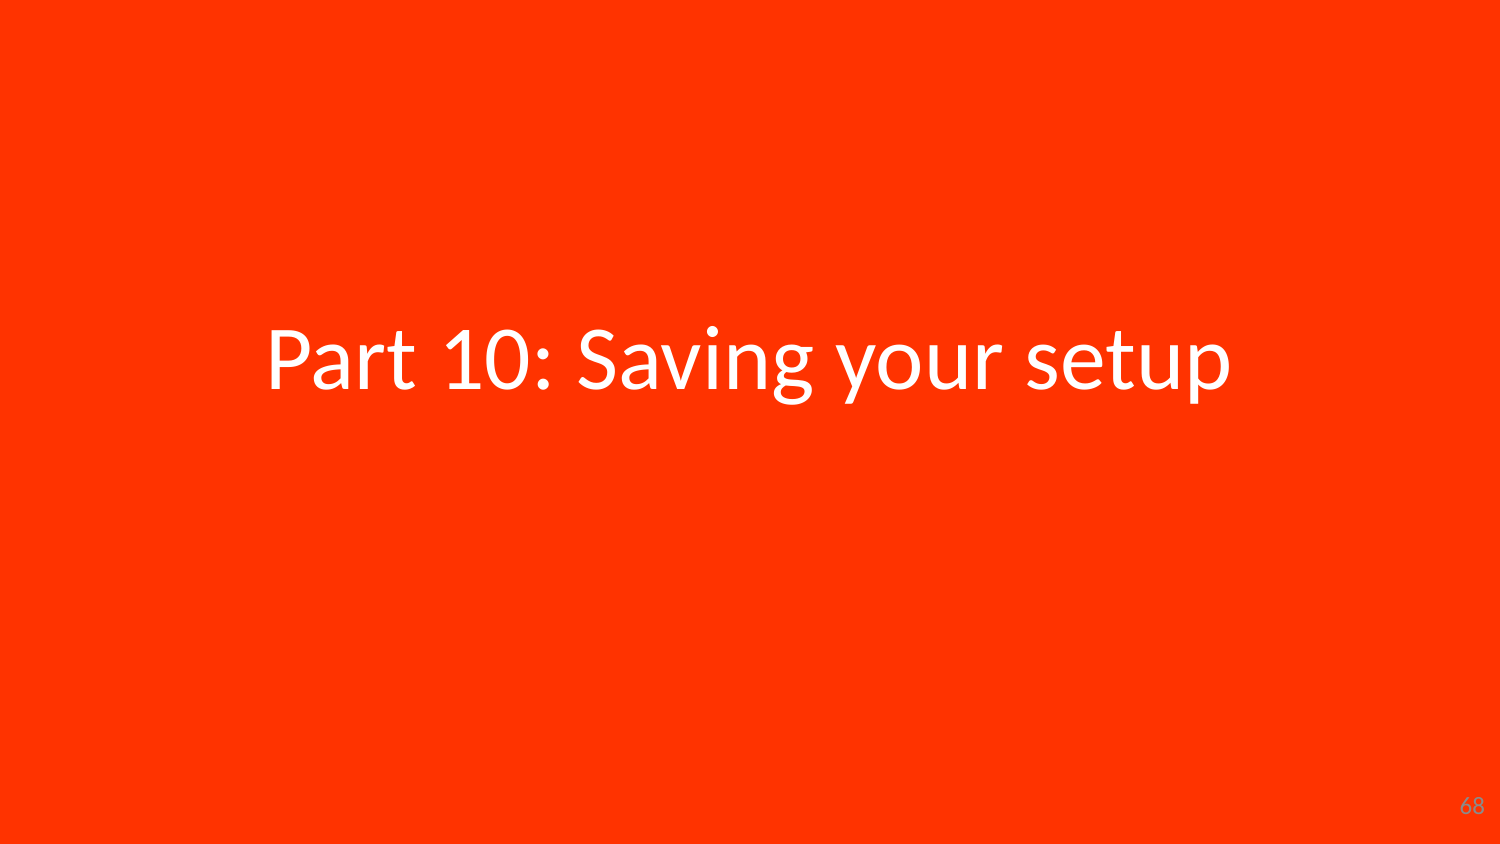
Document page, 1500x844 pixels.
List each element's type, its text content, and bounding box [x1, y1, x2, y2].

slide_number 68 [1415, 782, 1500, 828]
title Part 10: Saving your setup [112, 262, 1388, 443]
